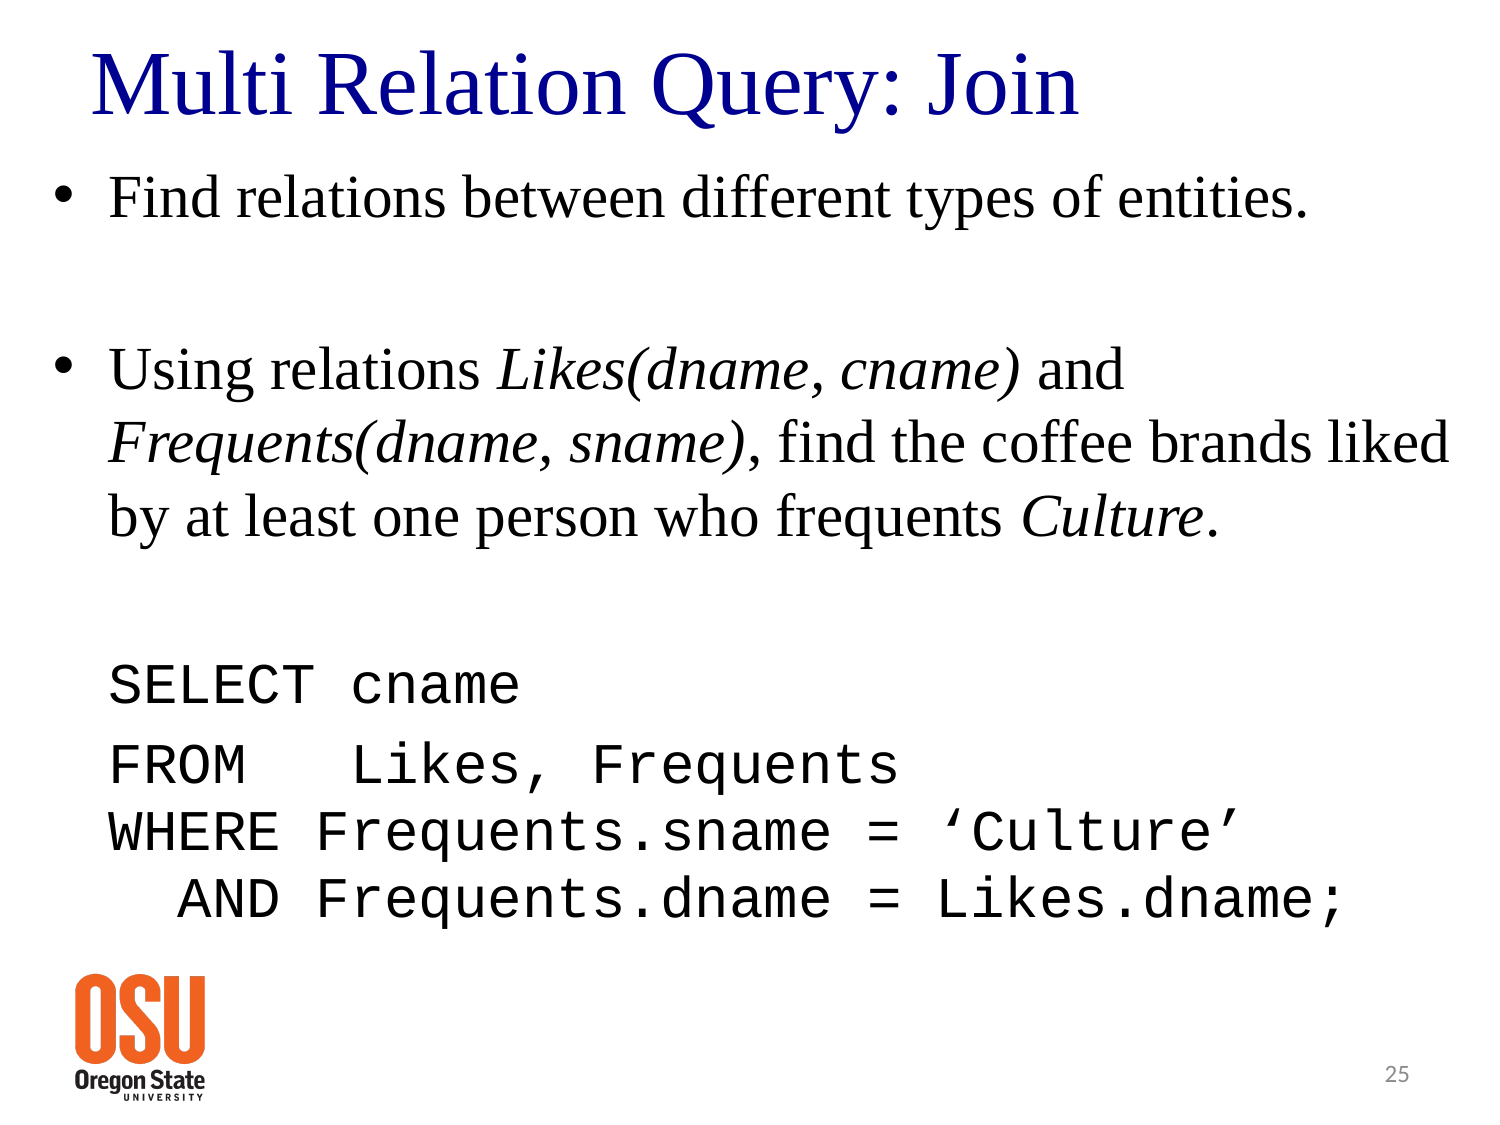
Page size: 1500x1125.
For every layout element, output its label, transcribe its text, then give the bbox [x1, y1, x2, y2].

title Multi Relation Query: Join [75, 7, 1471, 149]
slide_number 25 [1074, 1042, 1425, 1103]
list Find relations between different types of entities. Using relations Likes(dname, cname) and Frequents(dname, sname), find the coffee brands liked by at least one person who frequents Culture. SELECT cname FROM Likes, Frequents WHERE Frequents.sname = ‘Culture’ AND Frequents.dname = Likes.dname; [37, 148, 1470, 1103]
